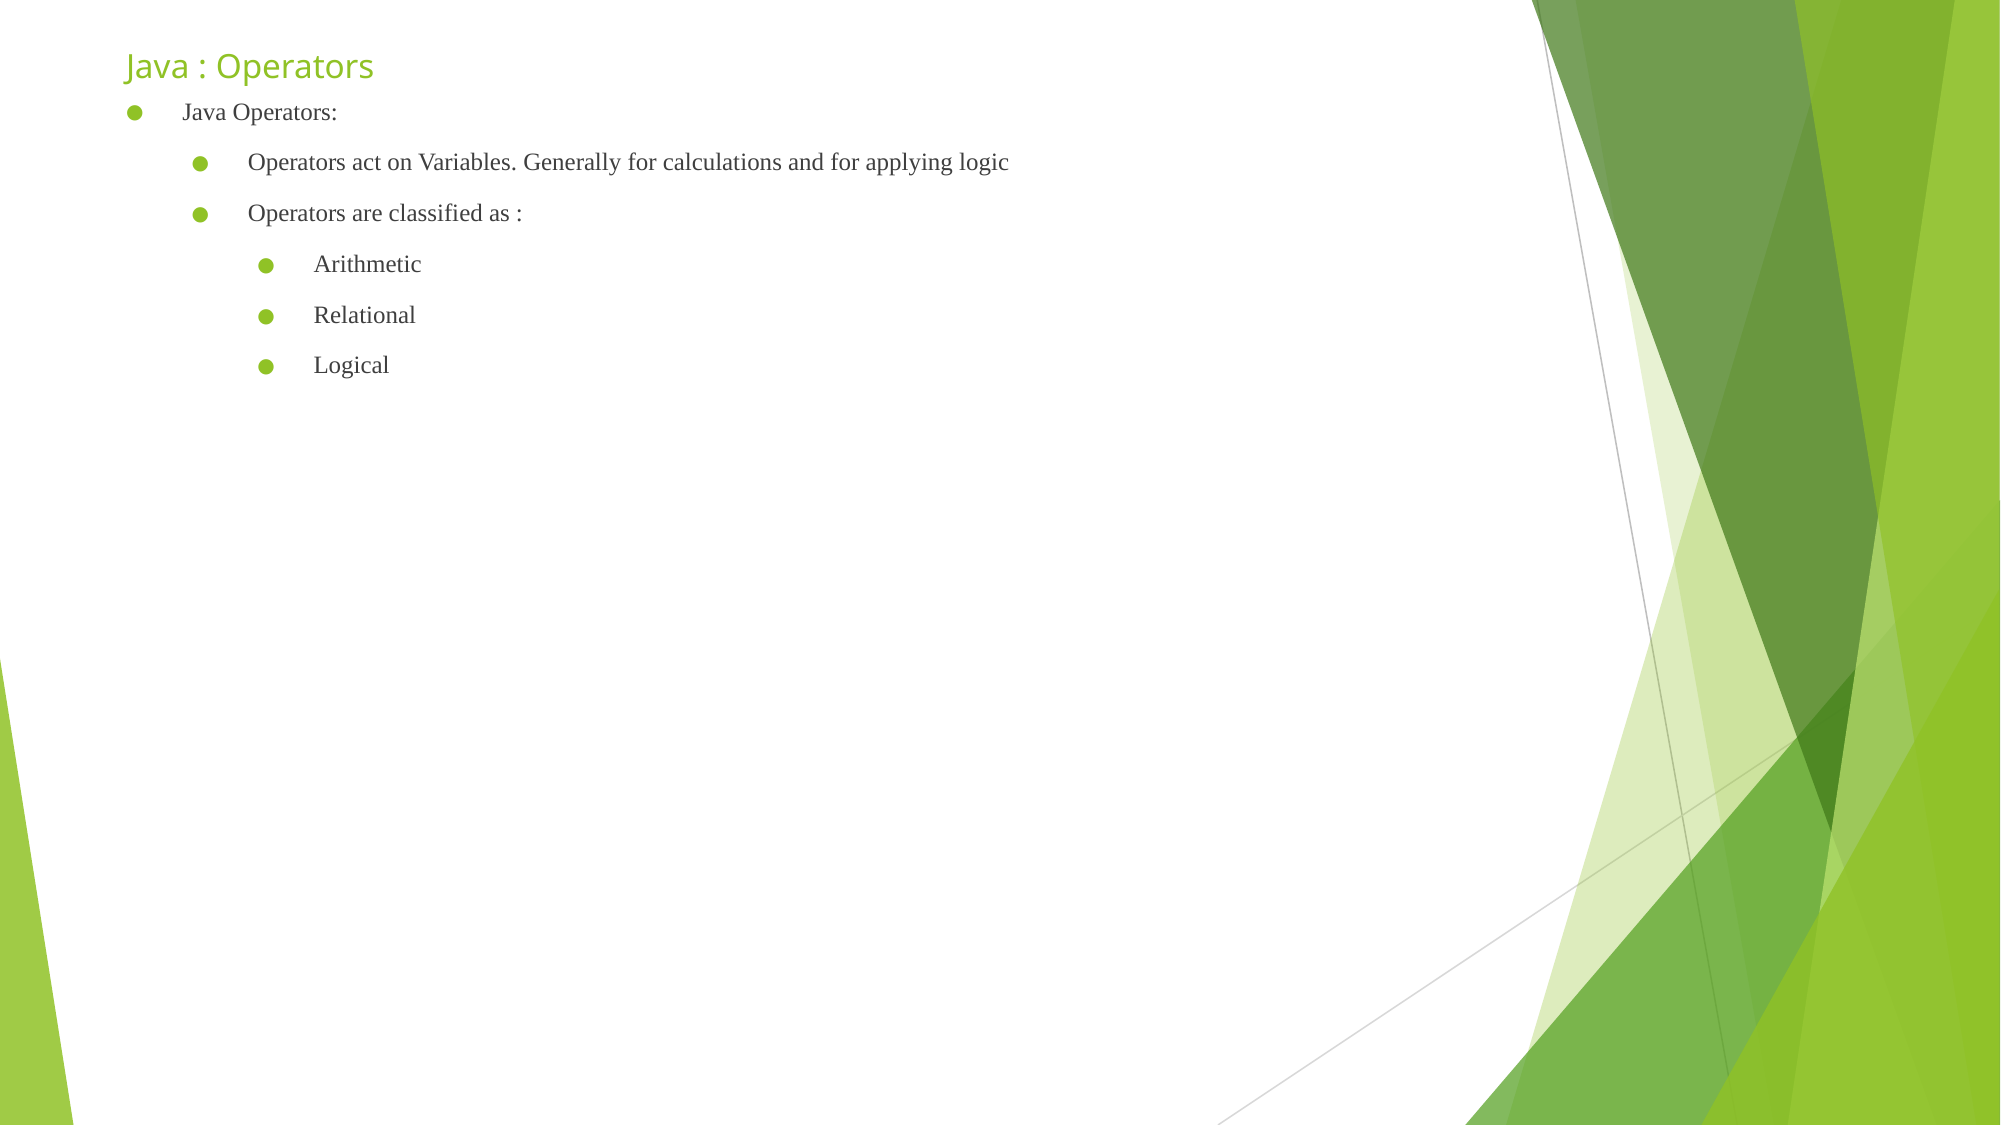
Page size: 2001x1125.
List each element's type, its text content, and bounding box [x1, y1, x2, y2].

list Java Operators: Operators act on Variables. Generally for calculations and for applying logic Operators are classified as : Arithmetic Relational Logical [111, 100, 1522, 992]
title Java : Operators [111, 37, 1522, 100]
